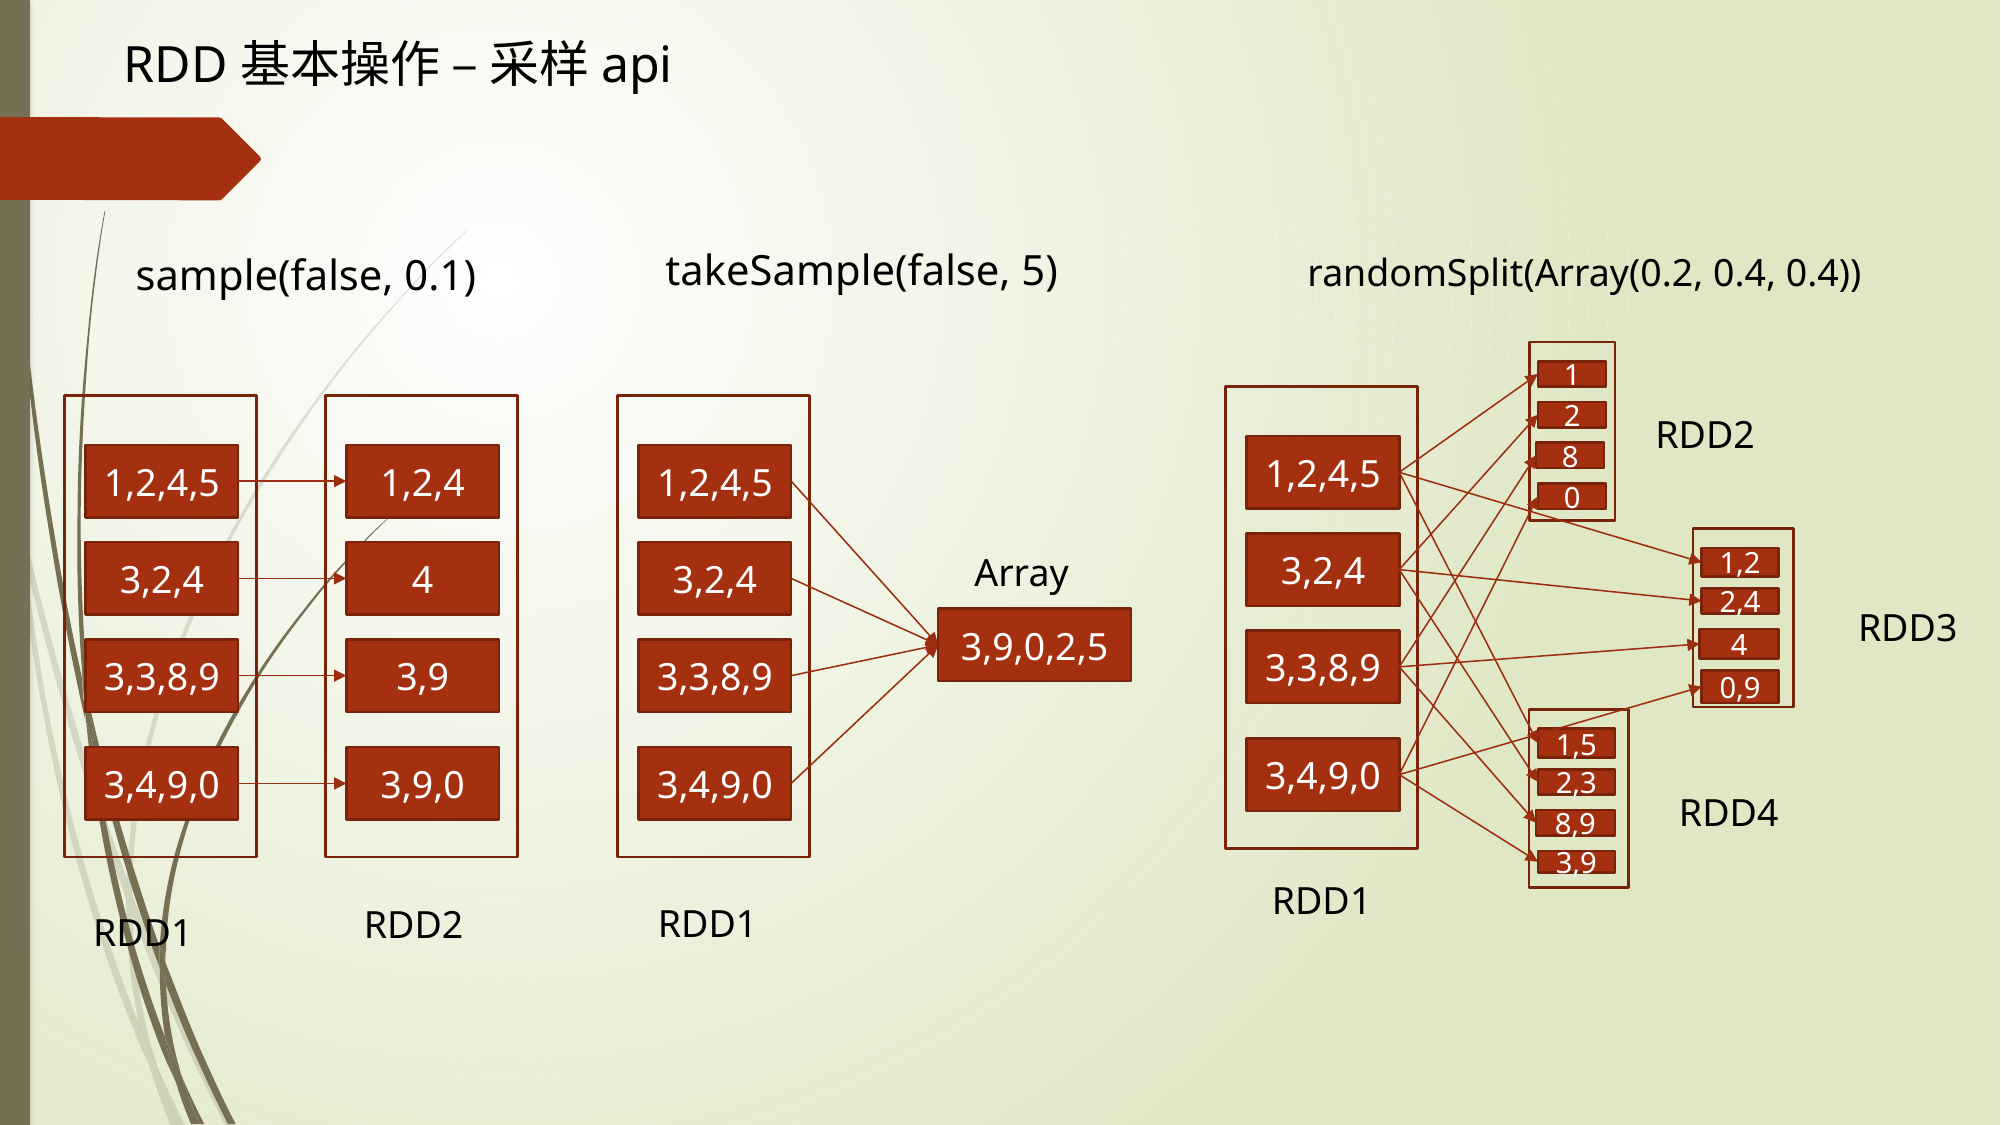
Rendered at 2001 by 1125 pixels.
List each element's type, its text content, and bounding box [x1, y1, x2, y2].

text_box 2,4 [1700, 587, 1780, 615]
text_box 4 [345, 541, 500, 616]
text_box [1399, 643, 1700, 668]
text_box 0,9 [1700, 669, 1780, 704]
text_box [1398, 472, 1702, 563]
text_box randomSplit(Array(0.2, 0.4, 0.4)) [1292, 241, 1877, 302]
text_box 3,2,4 [1245, 532, 1392, 607]
text_box 1,2,4,5 [84, 444, 239, 519]
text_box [1398, 563, 1539, 569]
text_box RDD2 [1640, 404, 1771, 464]
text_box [1398, 674, 1539, 686]
text_box 8 [1542, 441, 1605, 469]
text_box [790, 644, 939, 784]
text_box 1 [1537, 360, 1607, 388]
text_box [1398, 608, 1539, 644]
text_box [1398, 373, 1539, 414]
text_box 1,2 [1704, 547, 1780, 578]
text_box 1,2,4,5 [637, 444, 792, 519]
text_box 1,2,4 [345, 444, 500, 519]
text_box 3,9 [345, 638, 500, 713]
text_box 4 [1698, 628, 1780, 660]
text_box 3,4,9,0 [637, 746, 792, 821]
text_box [616, 394, 811, 858]
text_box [790, 578, 939, 644]
text_box 3,4,9,0 [1245, 737, 1393, 812]
text_box [1224, 385, 1394, 850]
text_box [1398, 414, 1539, 458]
text_box takeSample(false, 5) [650, 236, 1074, 302]
text_box 1,2,4,5 [1245, 435, 1393, 510]
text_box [790, 480, 939, 578]
text_box 3,4,9,0 [84, 746, 239, 821]
text_box 3,3,8,9 [1245, 629, 1392, 704]
text_box 3,9 [1537, 850, 1616, 874]
text_box Array [959, 542, 1084, 602]
text_box RDD2 [349, 894, 479, 954]
text_box RDD基本操作 – 采样api [109, 25, 688, 100]
text_box 3,3,8,9 [637, 638, 786, 713]
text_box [1398, 826, 1539, 862]
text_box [1399, 454, 1537, 471]
text_box 3,9,0 [345, 746, 500, 821]
text_box 3,3,8,9 [84, 638, 239, 713]
text_box [324, 394, 519, 858]
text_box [1398, 602, 1539, 608]
text_box RDD4 [1664, 782, 1794, 842]
text_box RDD1 [643, 892, 773, 953]
text_box 3,2,4 [84, 541, 239, 616]
text_box [1528, 341, 1616, 471]
text_box RDD3 [1843, 596, 1973, 657]
text_box 2,3 [1542, 783, 1616, 796]
text_box [63, 394, 258, 858]
text_box 2 [1541, 401, 1607, 429]
text_box sample(false, 0.1) [120, 241, 492, 307]
text_box RDD1 [78, 901, 208, 962]
text_box 3,2,4 [637, 541, 786, 616]
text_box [1398, 569, 1702, 602]
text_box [1398, 686, 1702, 775]
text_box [1399, 789, 1537, 823]
text_box [1528, 783, 1630, 889]
text_box 3,9,0,2,5 [943, 607, 1132, 682]
text_box 8,9 [1541, 809, 1616, 837]
text_box [1692, 527, 1795, 708]
text_box RDD1 [1257, 869, 1387, 930]
